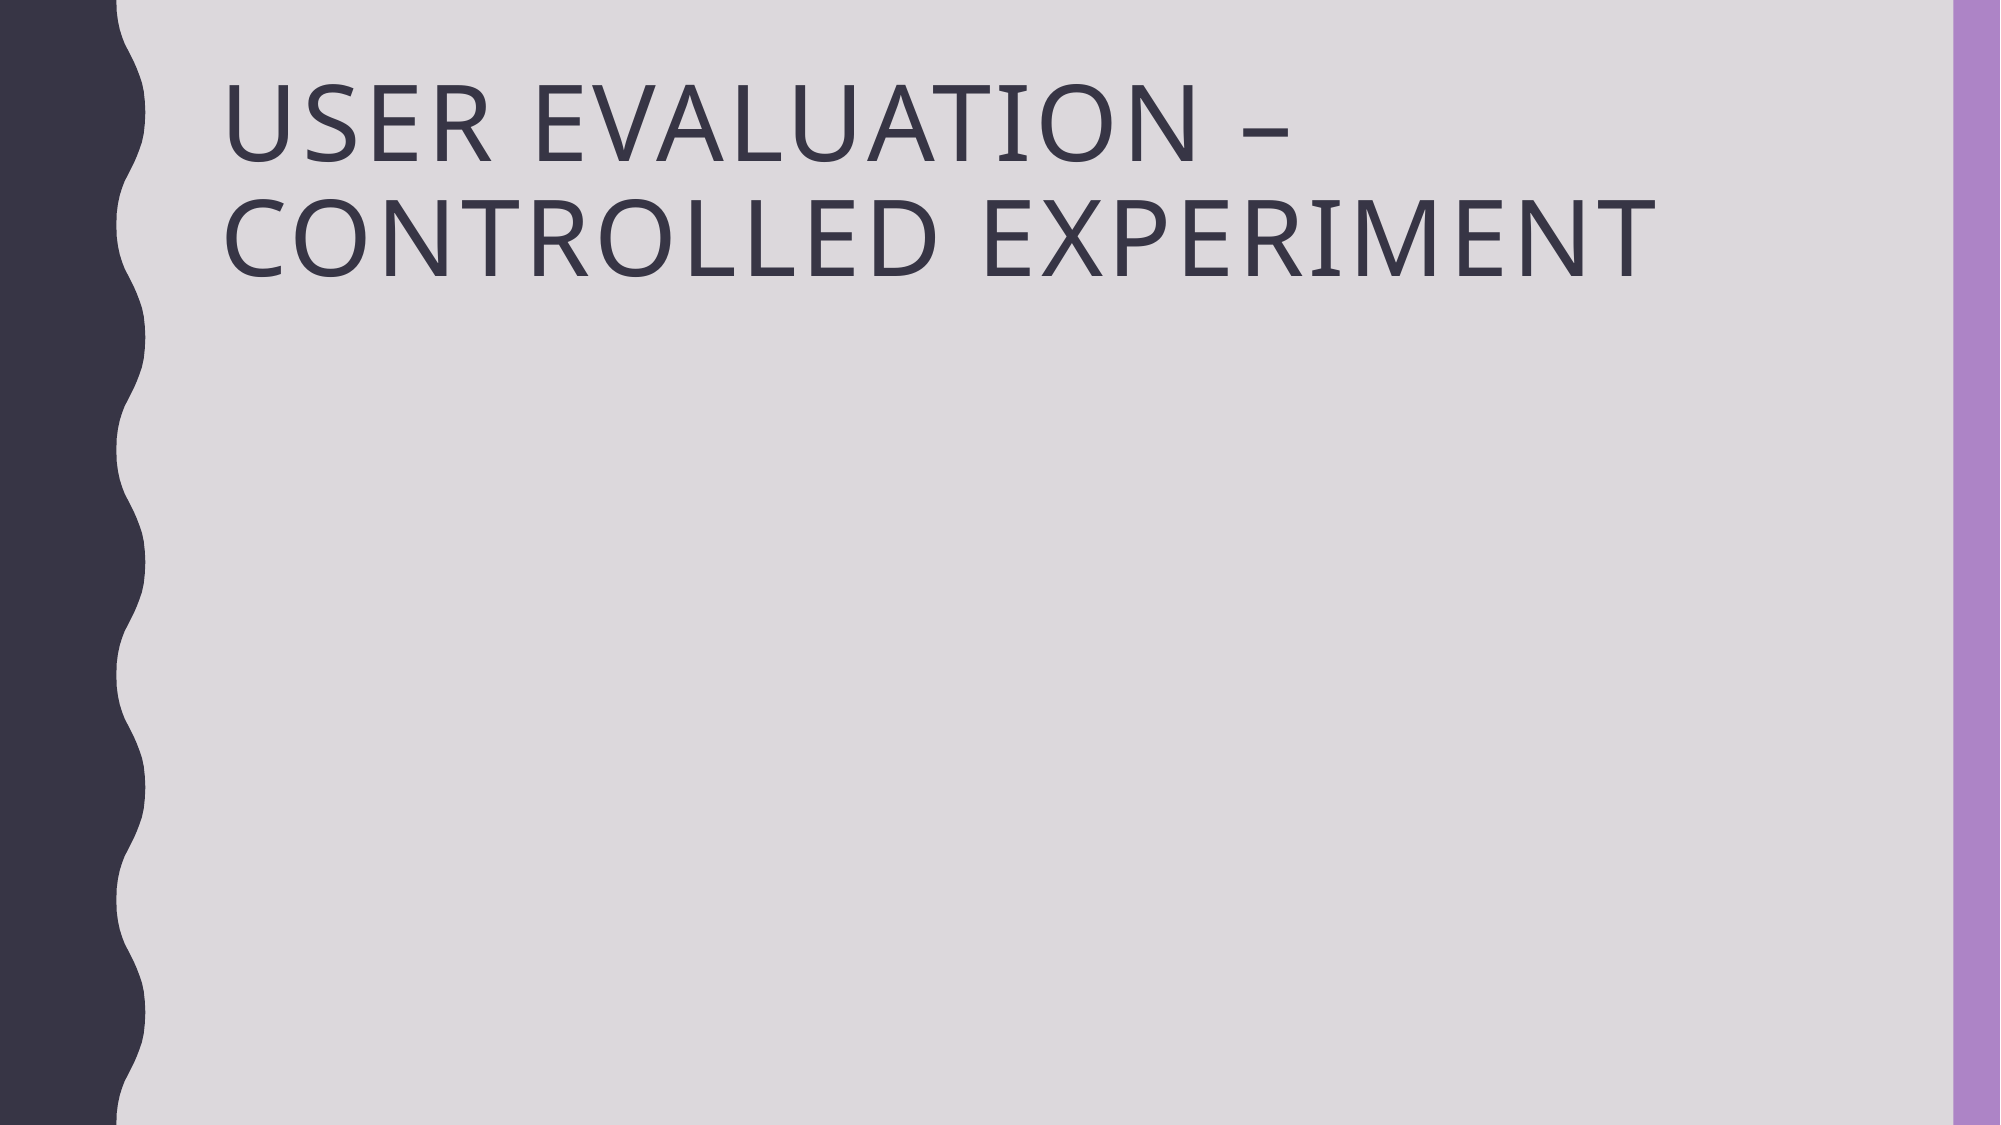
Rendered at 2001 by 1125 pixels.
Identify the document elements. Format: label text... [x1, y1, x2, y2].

title USER EVALUATION – controlled experiment [205, 62, 1875, 308]
